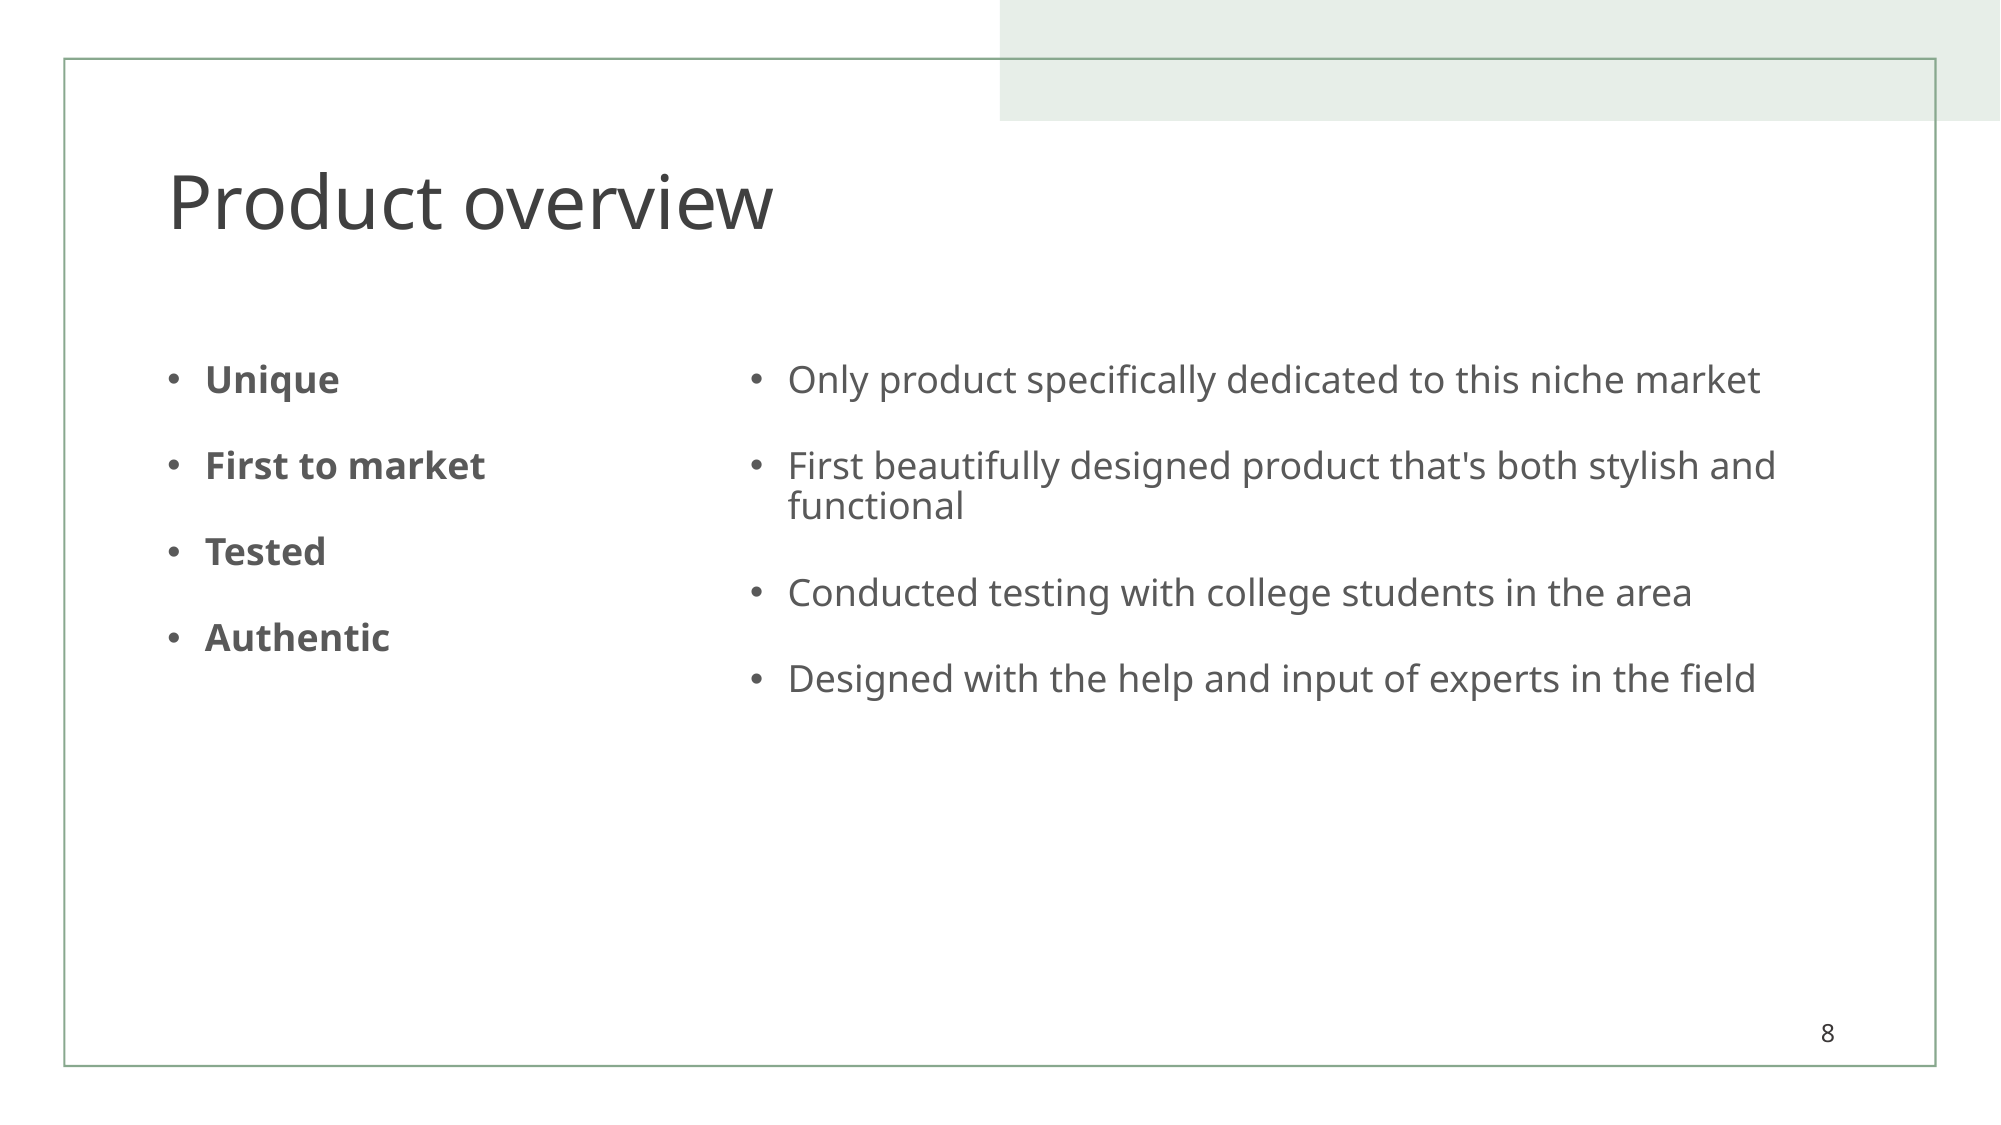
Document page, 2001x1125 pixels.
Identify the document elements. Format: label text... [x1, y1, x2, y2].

title Product overview [152, 79, 1878, 331]
list Only product specifically dedicated to this niche market First beautifully designed product that's both stylish and functional Conducted testing with college students in the area Designed with the help and input of experts in the field [735, 353, 1878, 928]
list Unique First to market Tested Authentic [152, 353, 688, 928]
slide_number 8 [1400, 1004, 1850, 1064]
